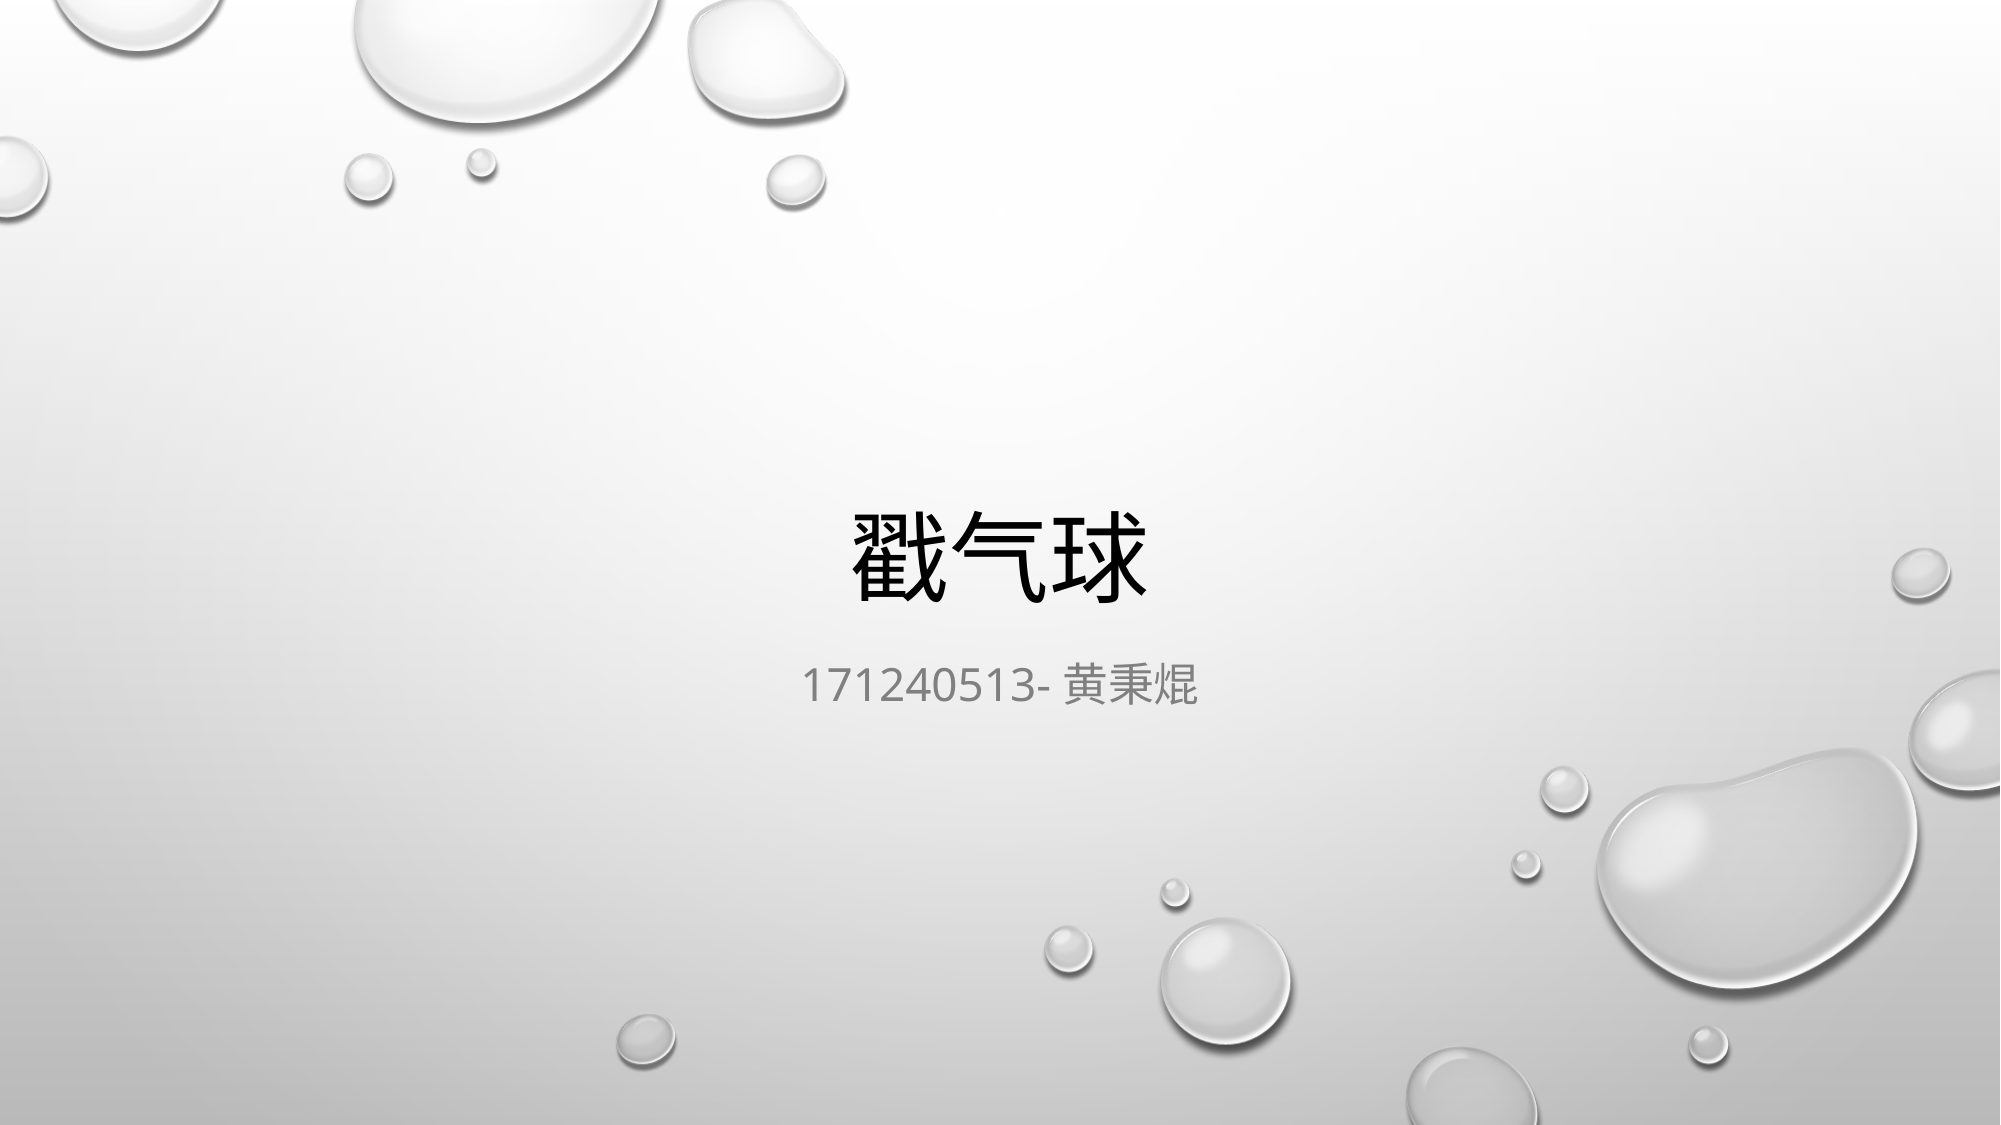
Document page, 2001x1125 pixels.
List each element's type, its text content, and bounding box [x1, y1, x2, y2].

picture [0, 0, 2000, 1125]
title 戳气球 [287, 213, 1713, 625]
subtitle 171240513-黄秉焜 [287, 637, 1713, 863]
